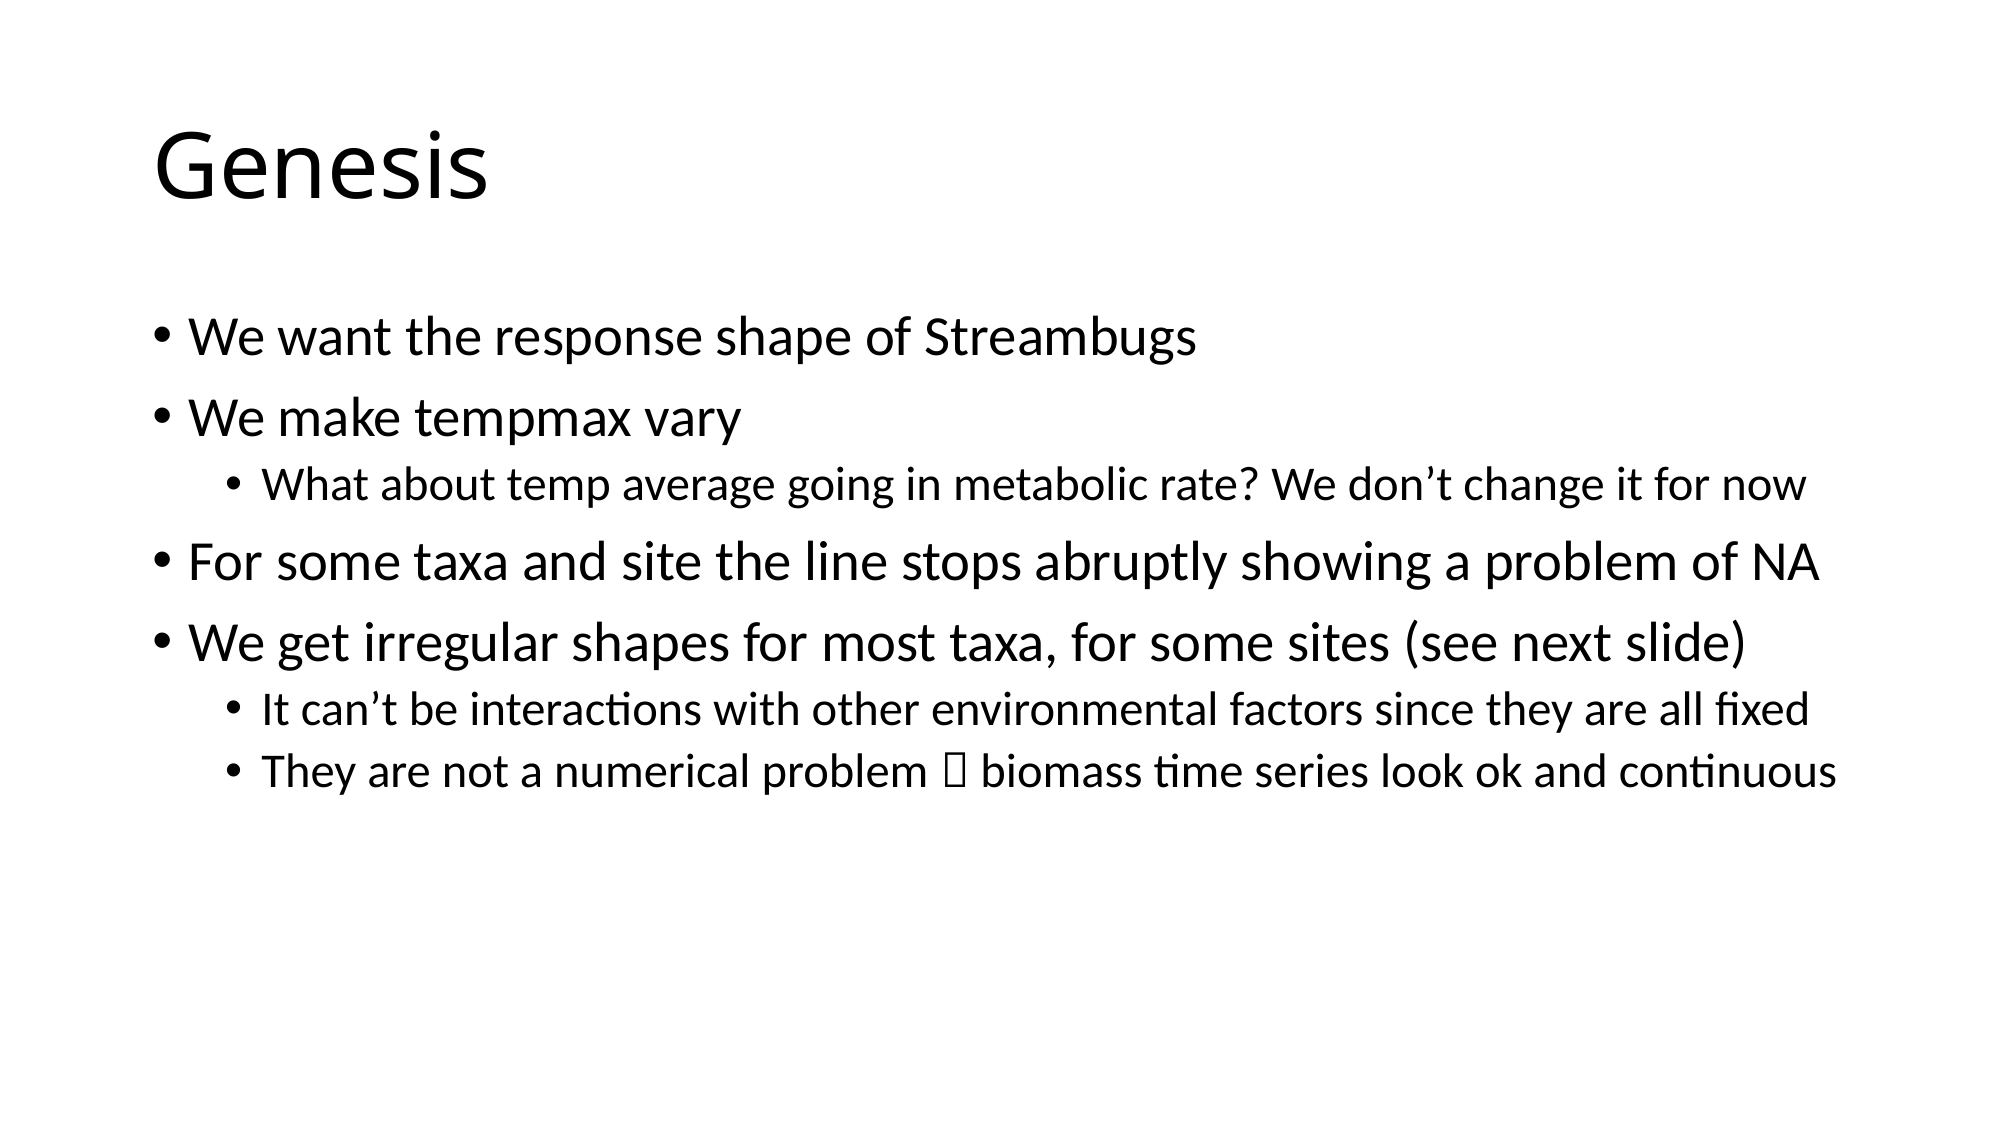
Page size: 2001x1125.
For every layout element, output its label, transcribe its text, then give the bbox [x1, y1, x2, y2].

title Genesis [137, 59, 1863, 278]
list We want the response shape of Streambugs We make tempmax vary What about temp average going in metabolic rate? We don’t change it for now For some taxa and site the line stops abruptly showing a problem of NA We get irregular shapes for most taxa, for some sites (see next slide) It can’t be interactions with other environmental factors since they are all fixed They are not a numerical problem  biomass time series look ok and continuous [137, 299, 1863, 1014]
